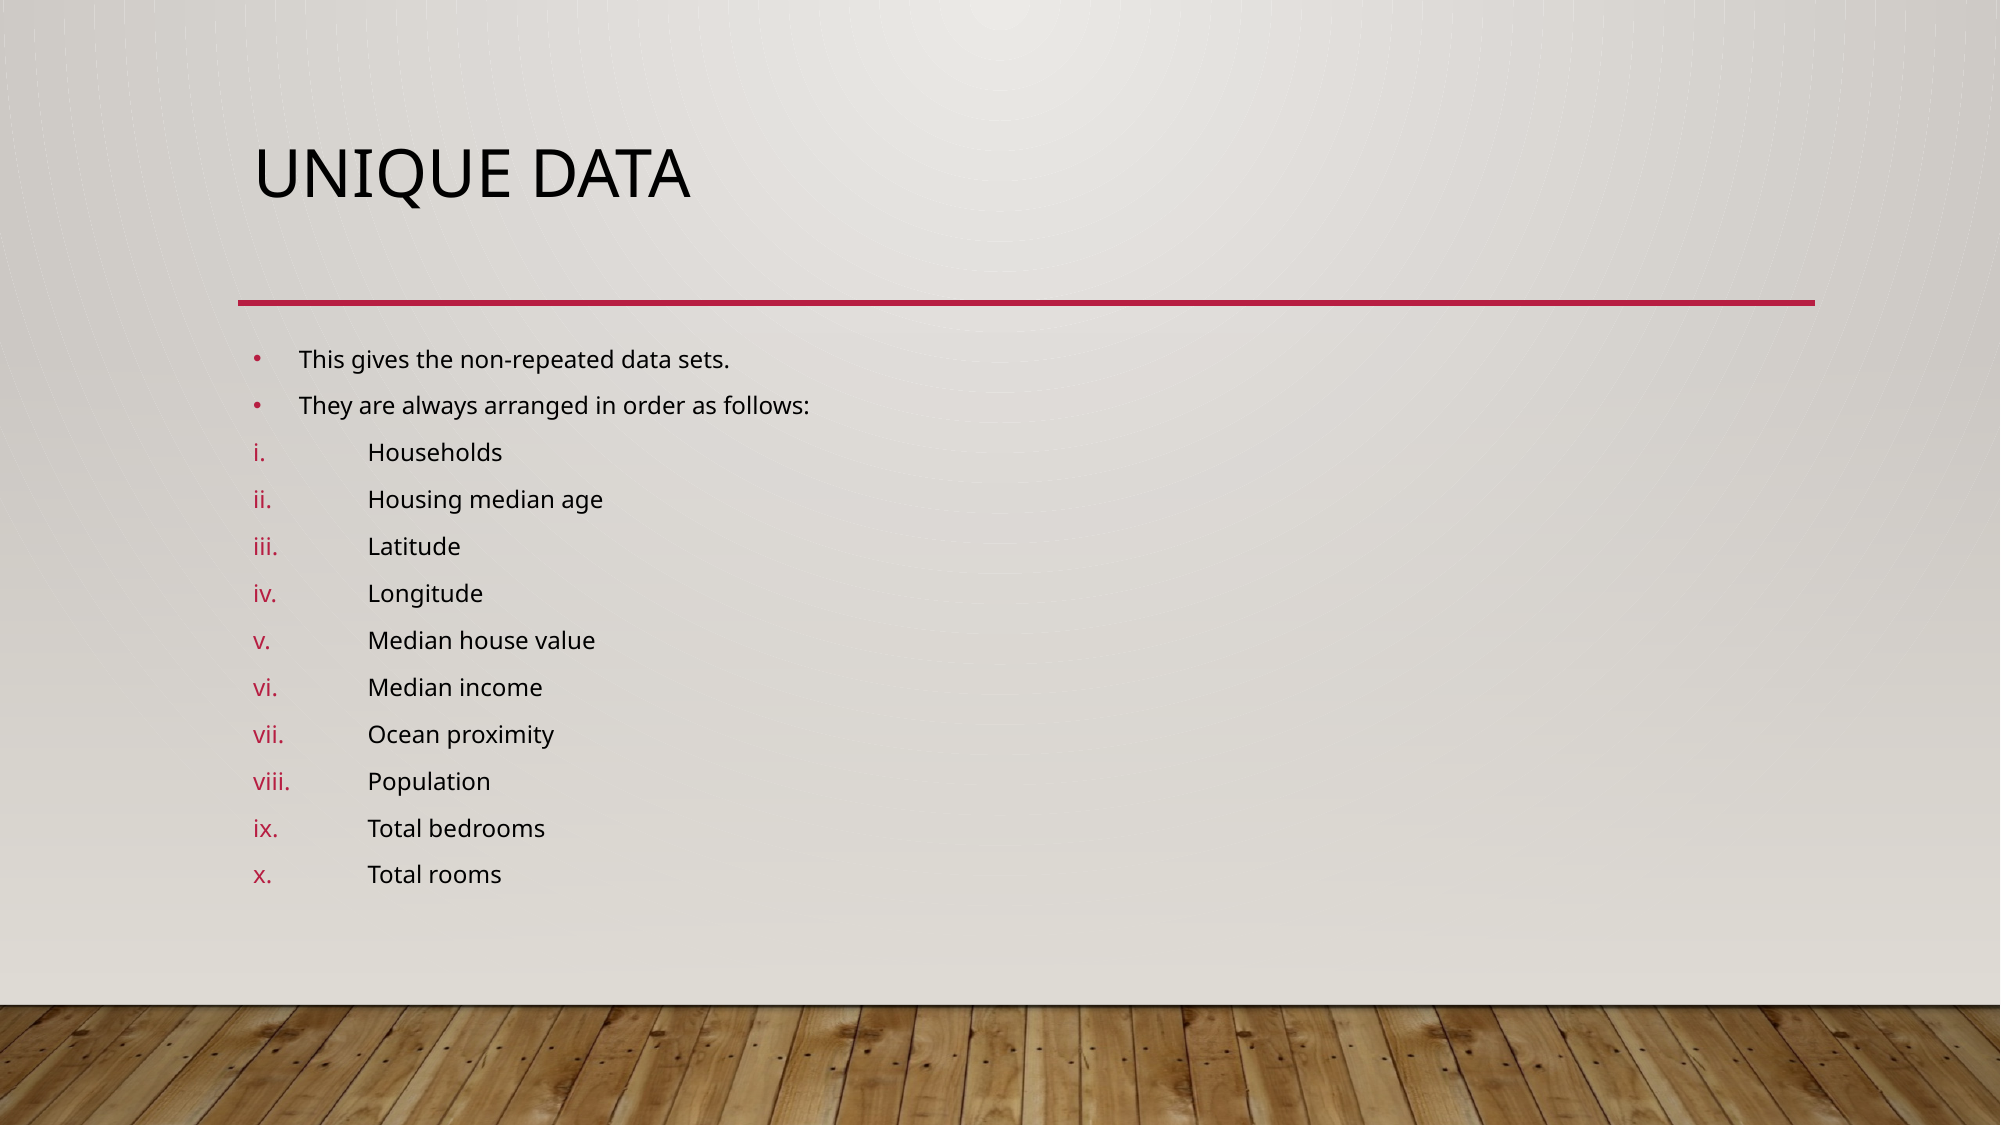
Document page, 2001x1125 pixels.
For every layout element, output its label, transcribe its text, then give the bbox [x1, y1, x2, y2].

picture [0, 1005, 2000, 1125]
list This gives the non-repeated data sets. They are always arranged in order as follows: Households Housing median age Latitude Longitude Median house value Median income Ocean proximity Population Total bedrooms Total rooms [238, 330, 1814, 897]
title Unique Data [238, 131, 1814, 305]
